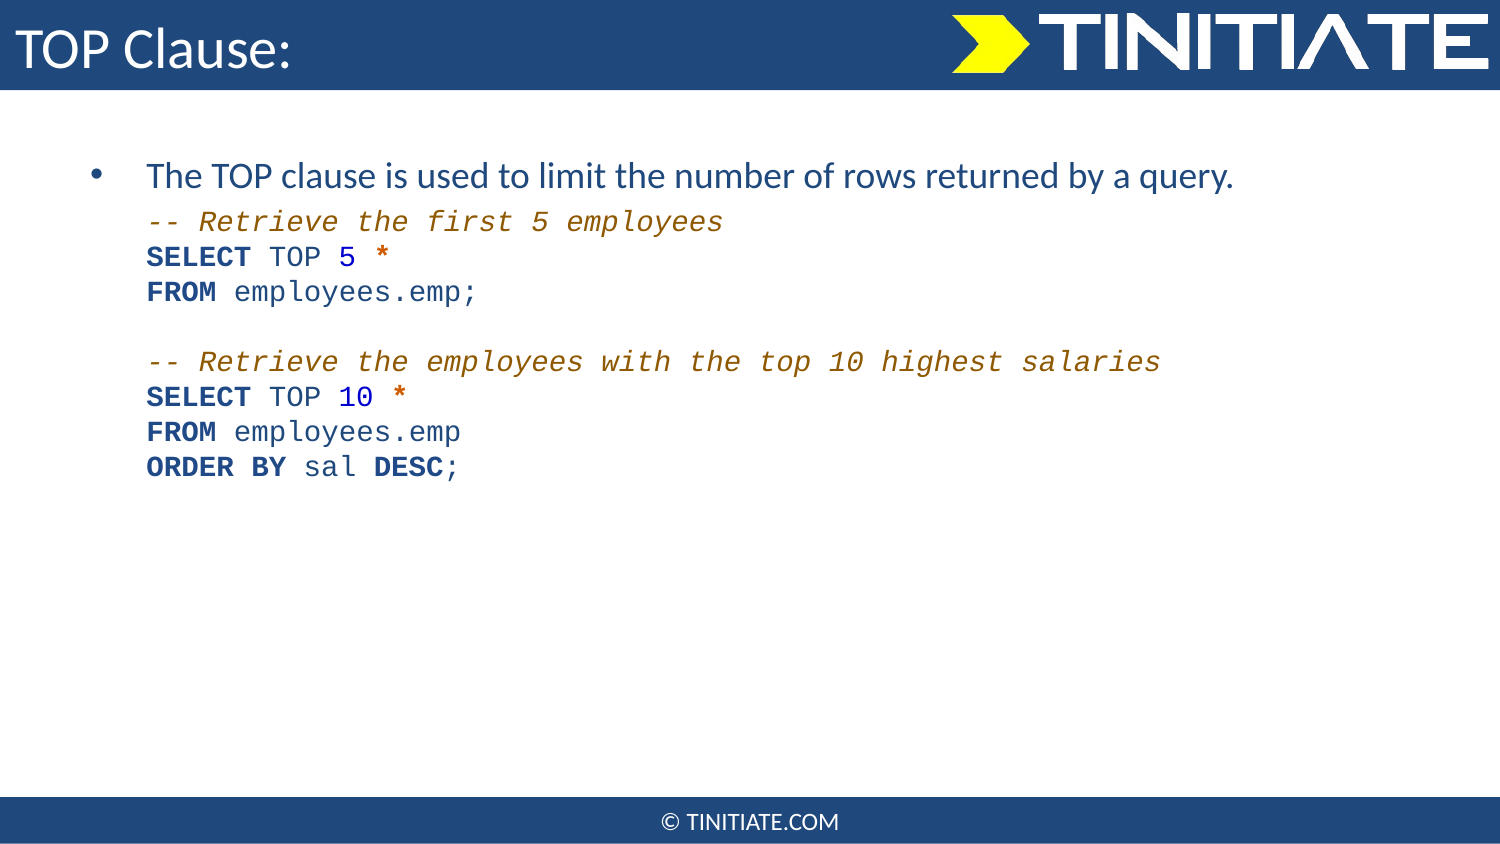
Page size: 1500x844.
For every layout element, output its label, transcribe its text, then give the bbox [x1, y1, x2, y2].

list The TOP clause is used to limit the number of rows returned by a query. -- Retrieve the first 5 employees SELECT TOP 5 * FROM employees.emp; -- Retrieve the employees with the top 10 highest salaries SELECT TOP 10 * FROM employees.emp ORDER BY sal DESC; [75, 143, 1425, 701]
text_box © TINITIATE.COM [0, 797, 1500, 844]
text_box TOP Clause: [0, 0, 1500, 91]
picture [945, 8, 1500, 82]
